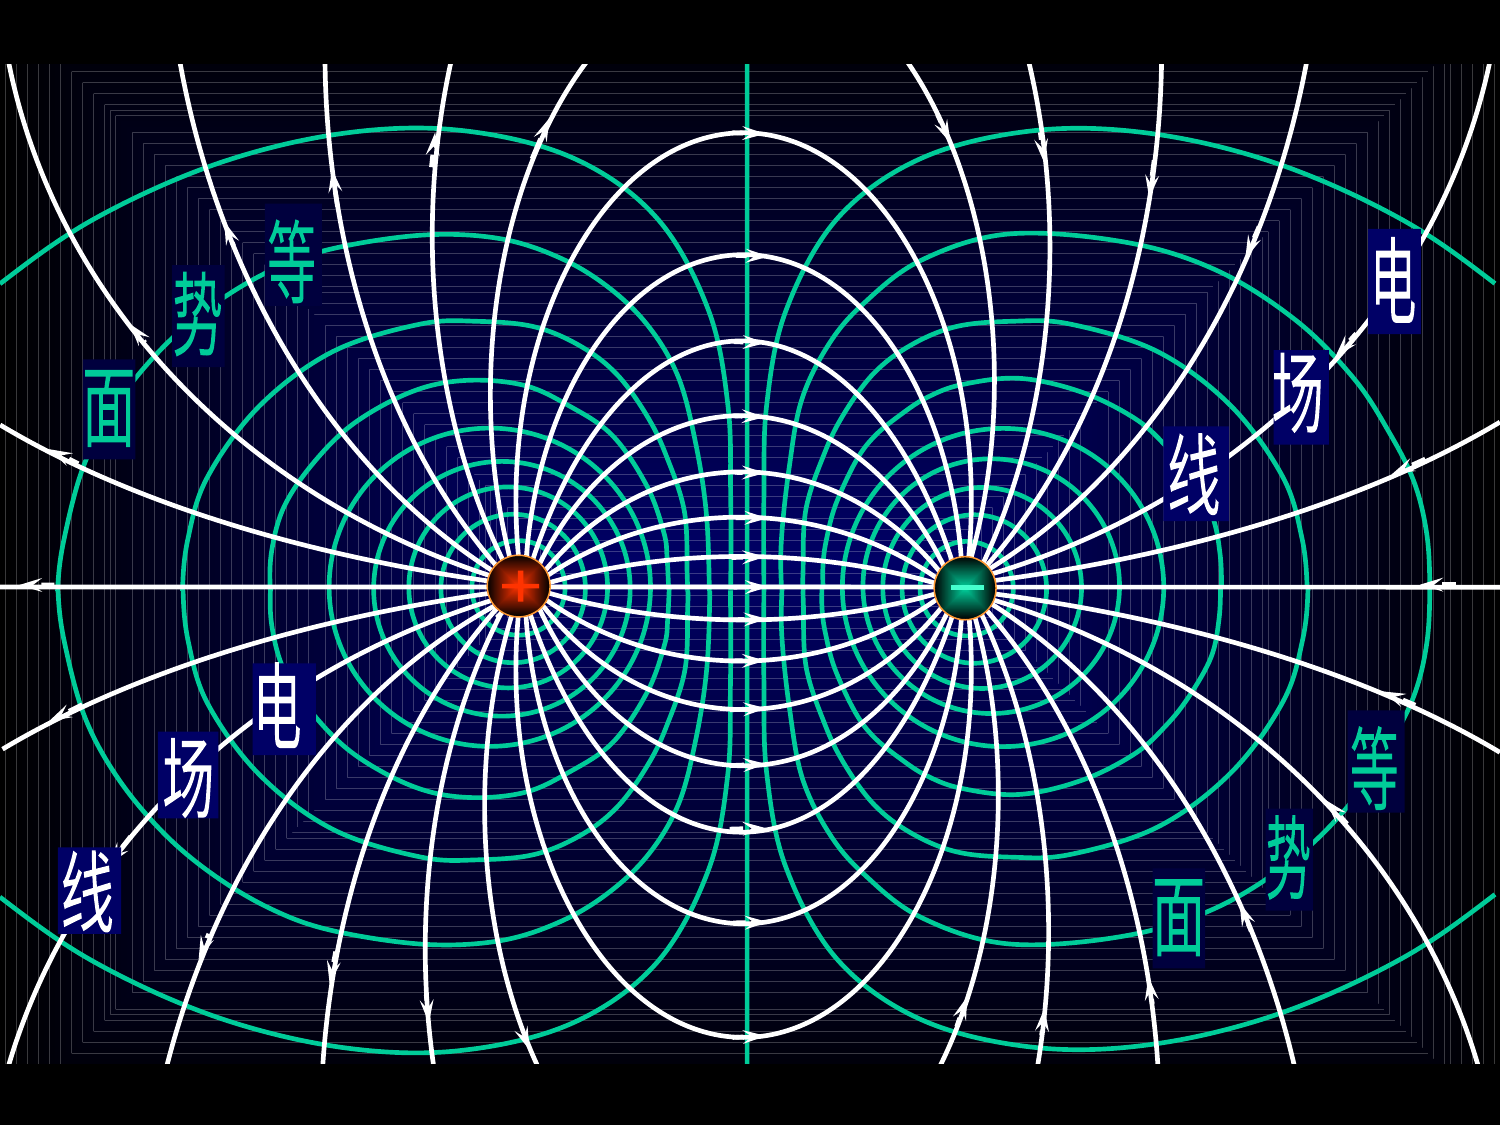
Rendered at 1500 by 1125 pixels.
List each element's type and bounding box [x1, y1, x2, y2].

text_box [0, 0, 1500, 1125]
text_box [1408, 228, 1421, 935]
text_box [57, 228, 77, 935]
text_box [82, 203, 1405, 969]
